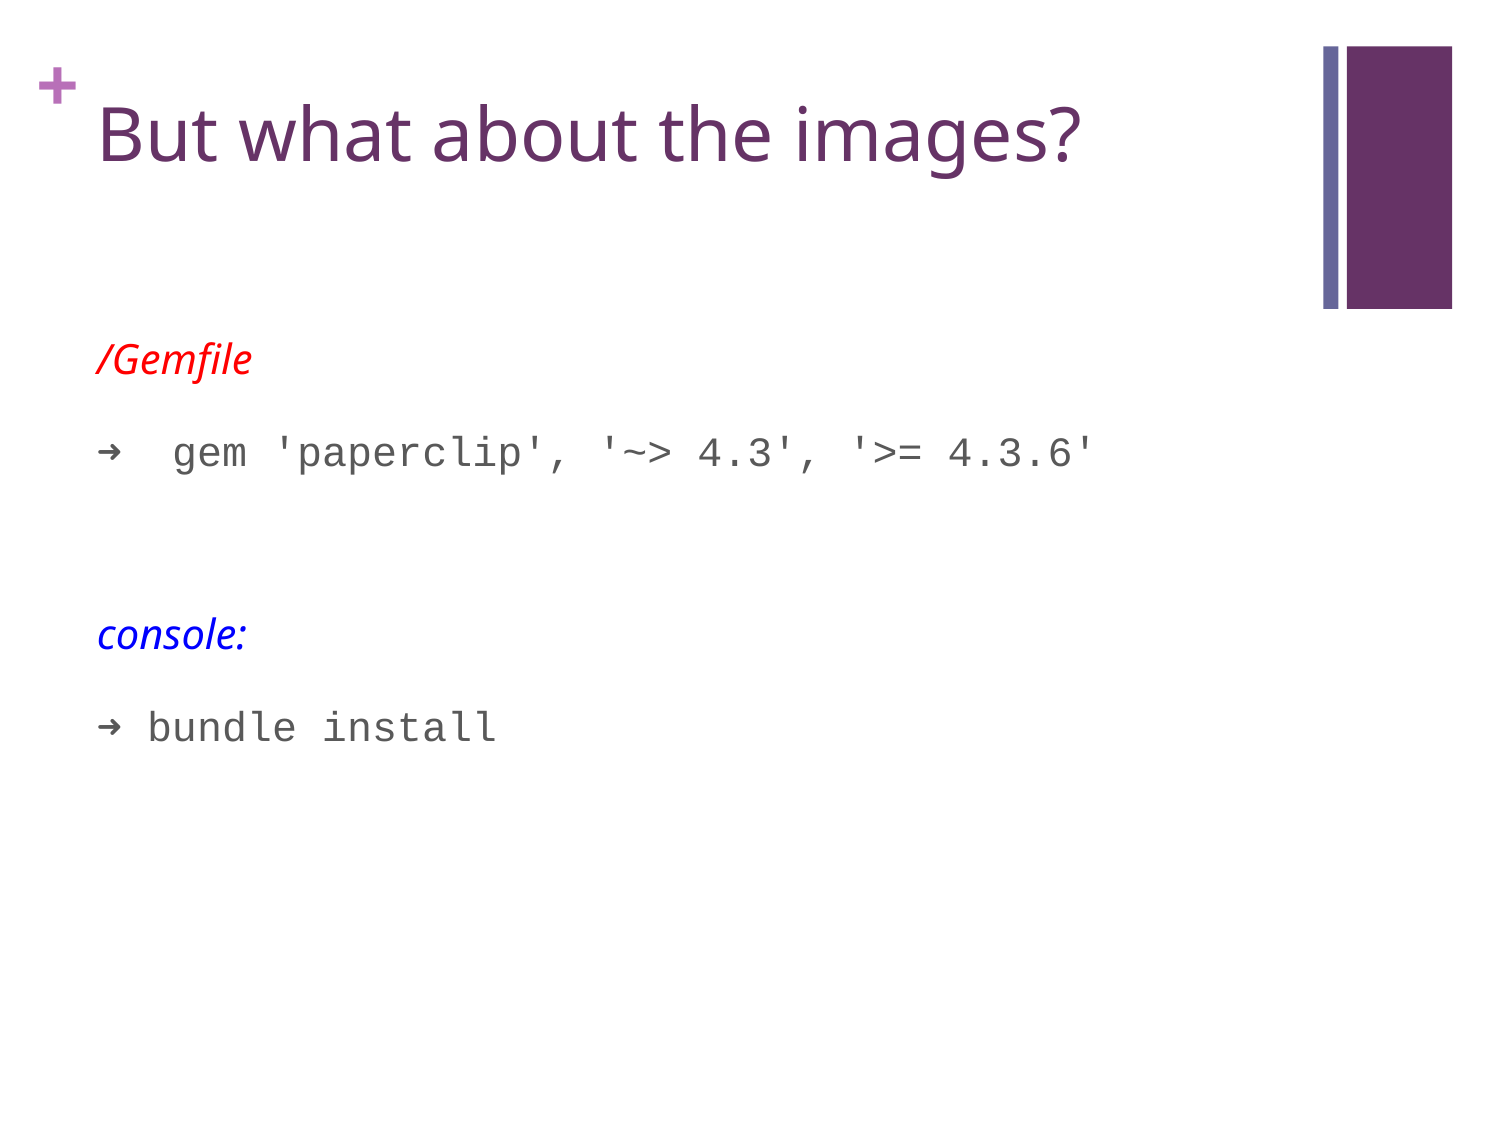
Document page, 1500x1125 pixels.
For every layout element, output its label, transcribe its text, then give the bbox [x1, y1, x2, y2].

title But what about the images? [81, 79, 1322, 263]
list /Gemfile ➜ gem 'paperclip', '~> 4.3', '>= 4.3.6' console: ➜ bundle install [81, 324, 1322, 1005]
